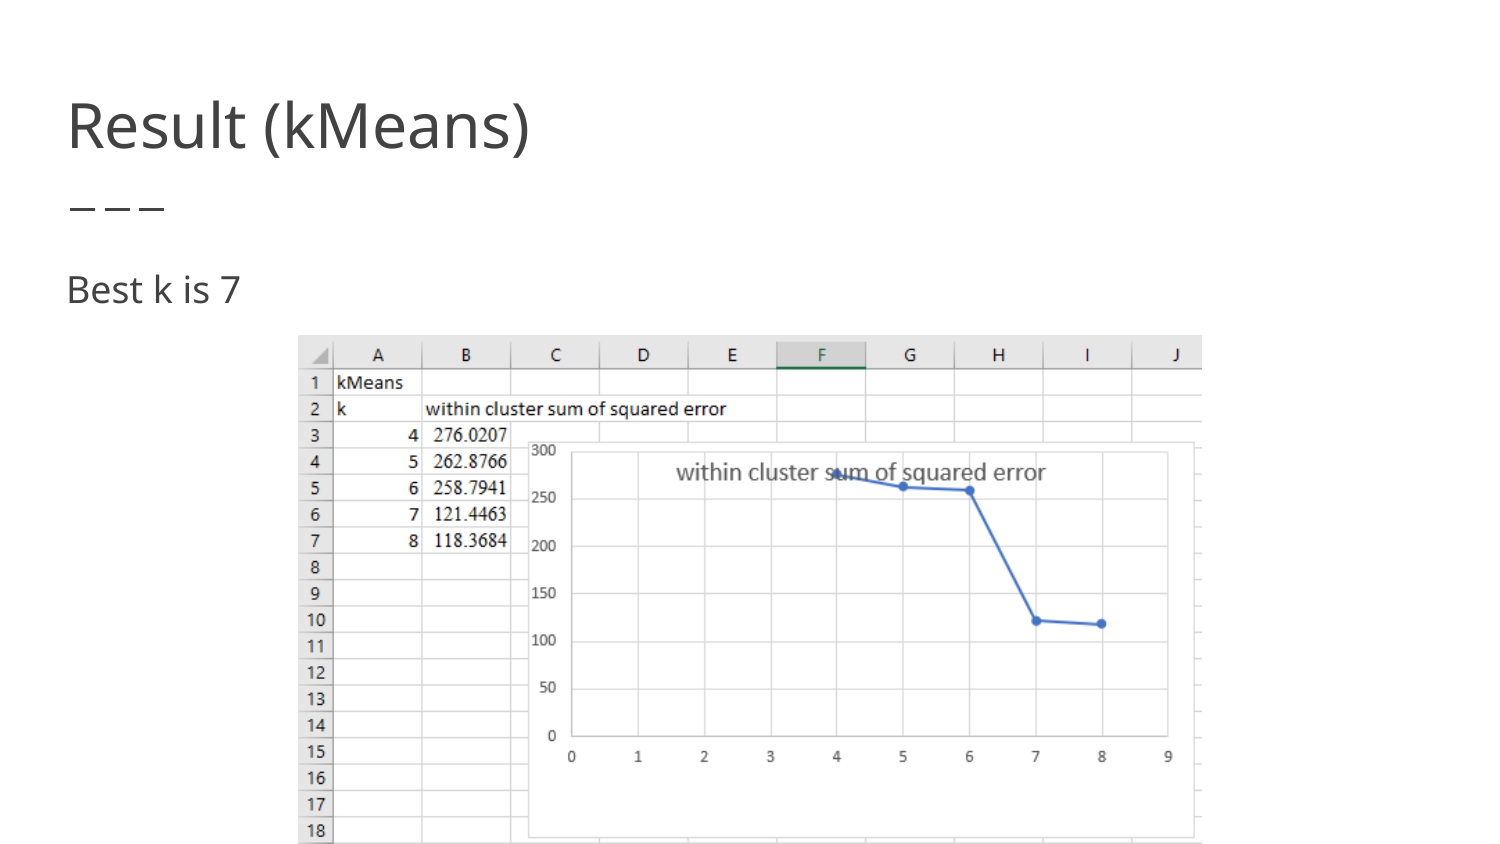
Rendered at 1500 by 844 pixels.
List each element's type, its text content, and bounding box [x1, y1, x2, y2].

list Best k is 7 [51, 240, 1449, 750]
picture [297, 334, 1202, 844]
title Result (kMeans) [51, 61, 1449, 182]
